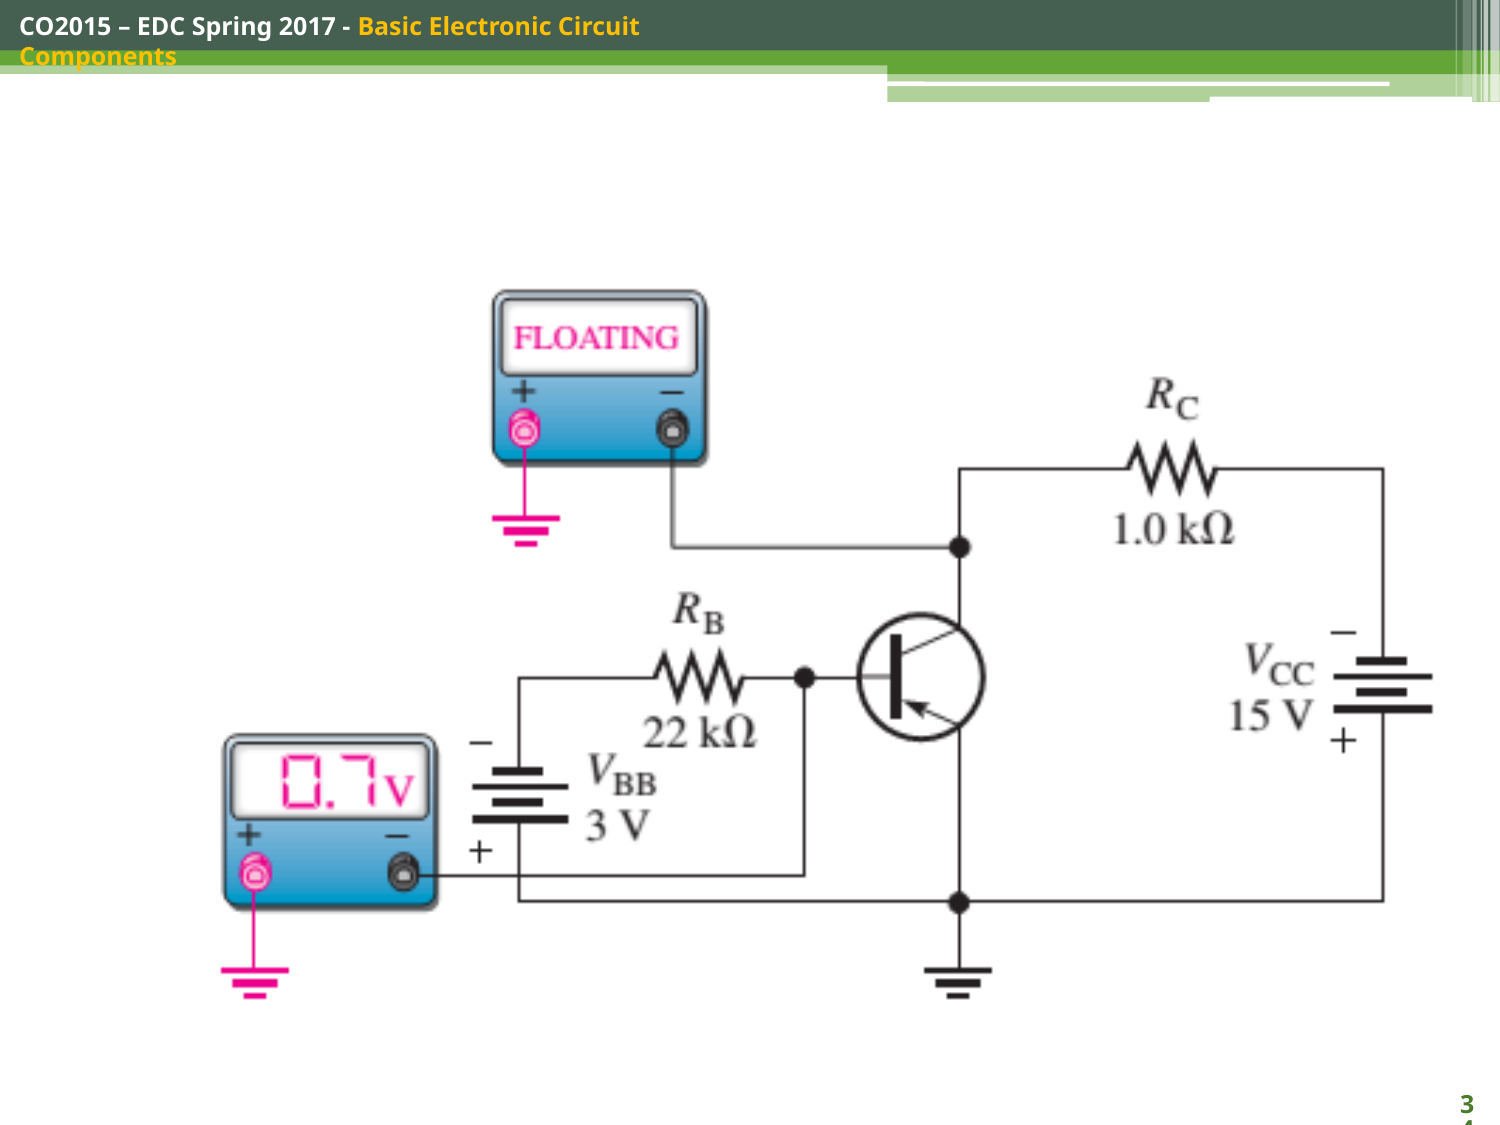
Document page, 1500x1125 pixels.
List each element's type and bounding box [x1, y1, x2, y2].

picture [186, 265, 1471, 1021]
